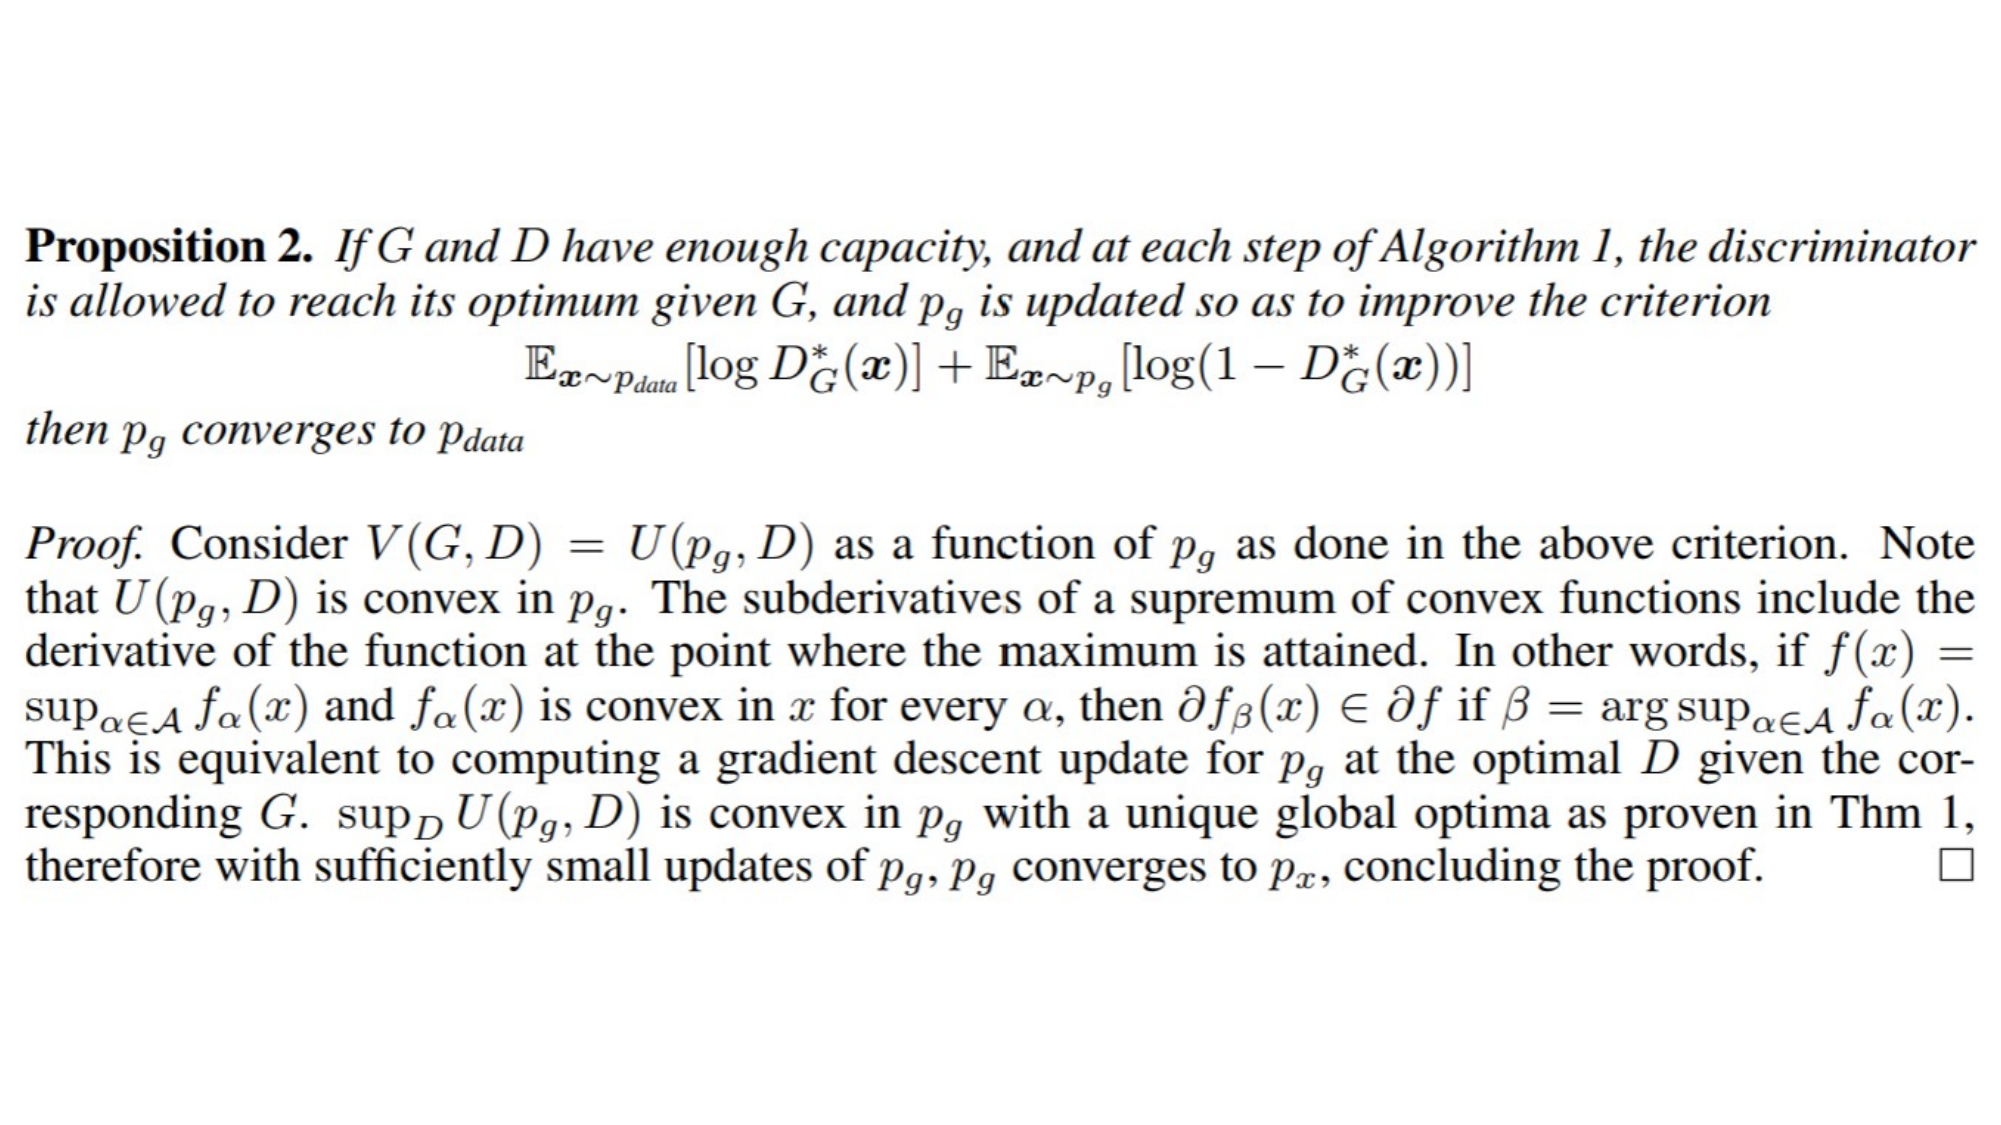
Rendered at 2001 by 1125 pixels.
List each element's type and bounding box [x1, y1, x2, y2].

picture [19, 219, 1981, 906]
